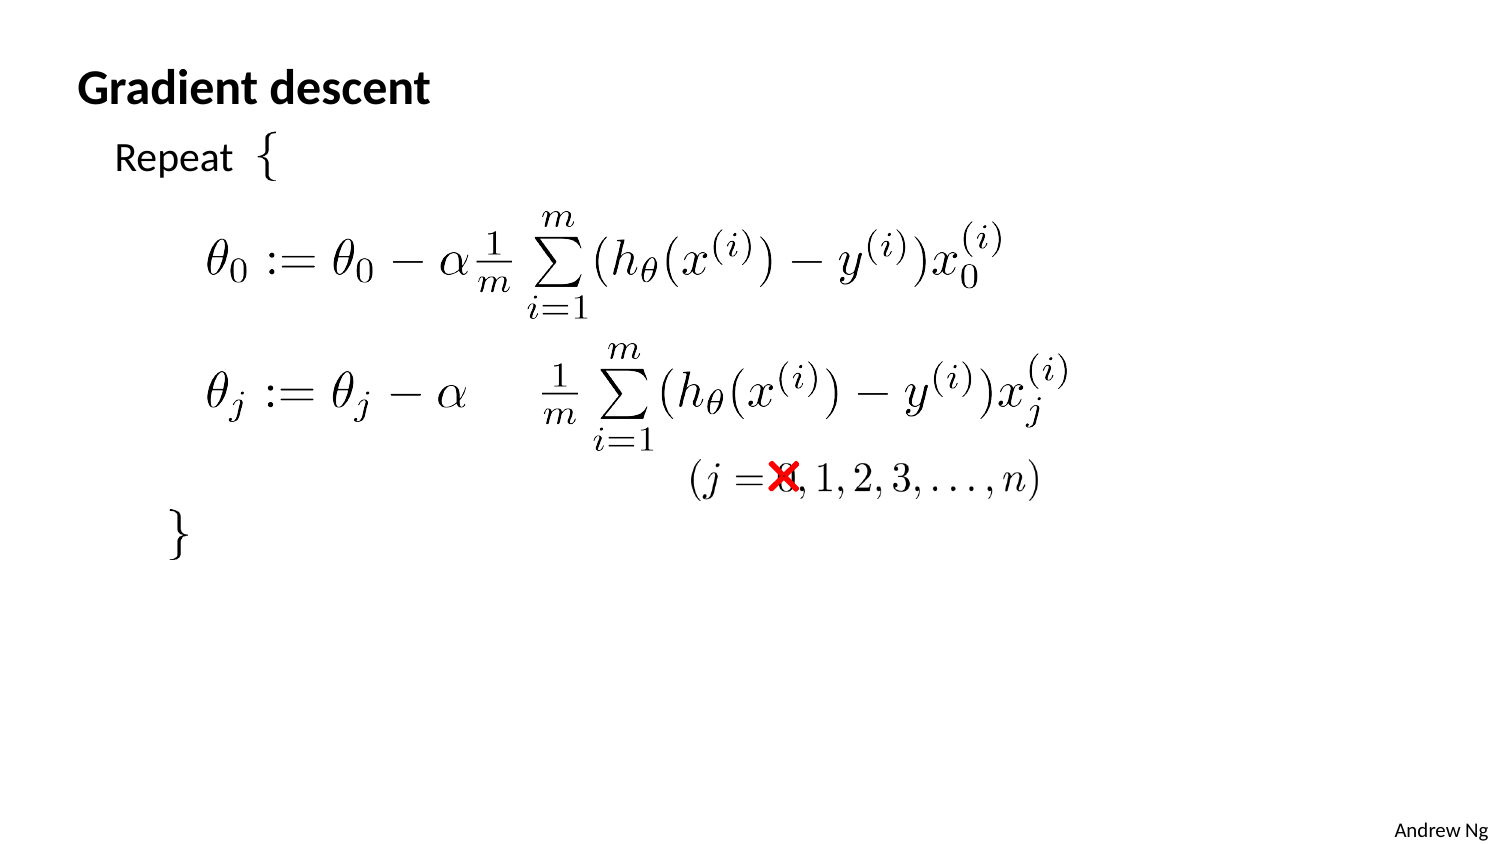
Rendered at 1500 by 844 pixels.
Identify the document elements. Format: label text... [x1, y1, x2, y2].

text_box Repeat [99, 121, 538, 187]
picture [257, 130, 276, 182]
picture [690, 459, 1038, 501]
picture [169, 509, 188, 560]
picture [542, 342, 1068, 451]
picture [207, 211, 1001, 319]
text_box Gradient descent [62, 46, 1450, 122]
picture [207, 371, 466, 423]
